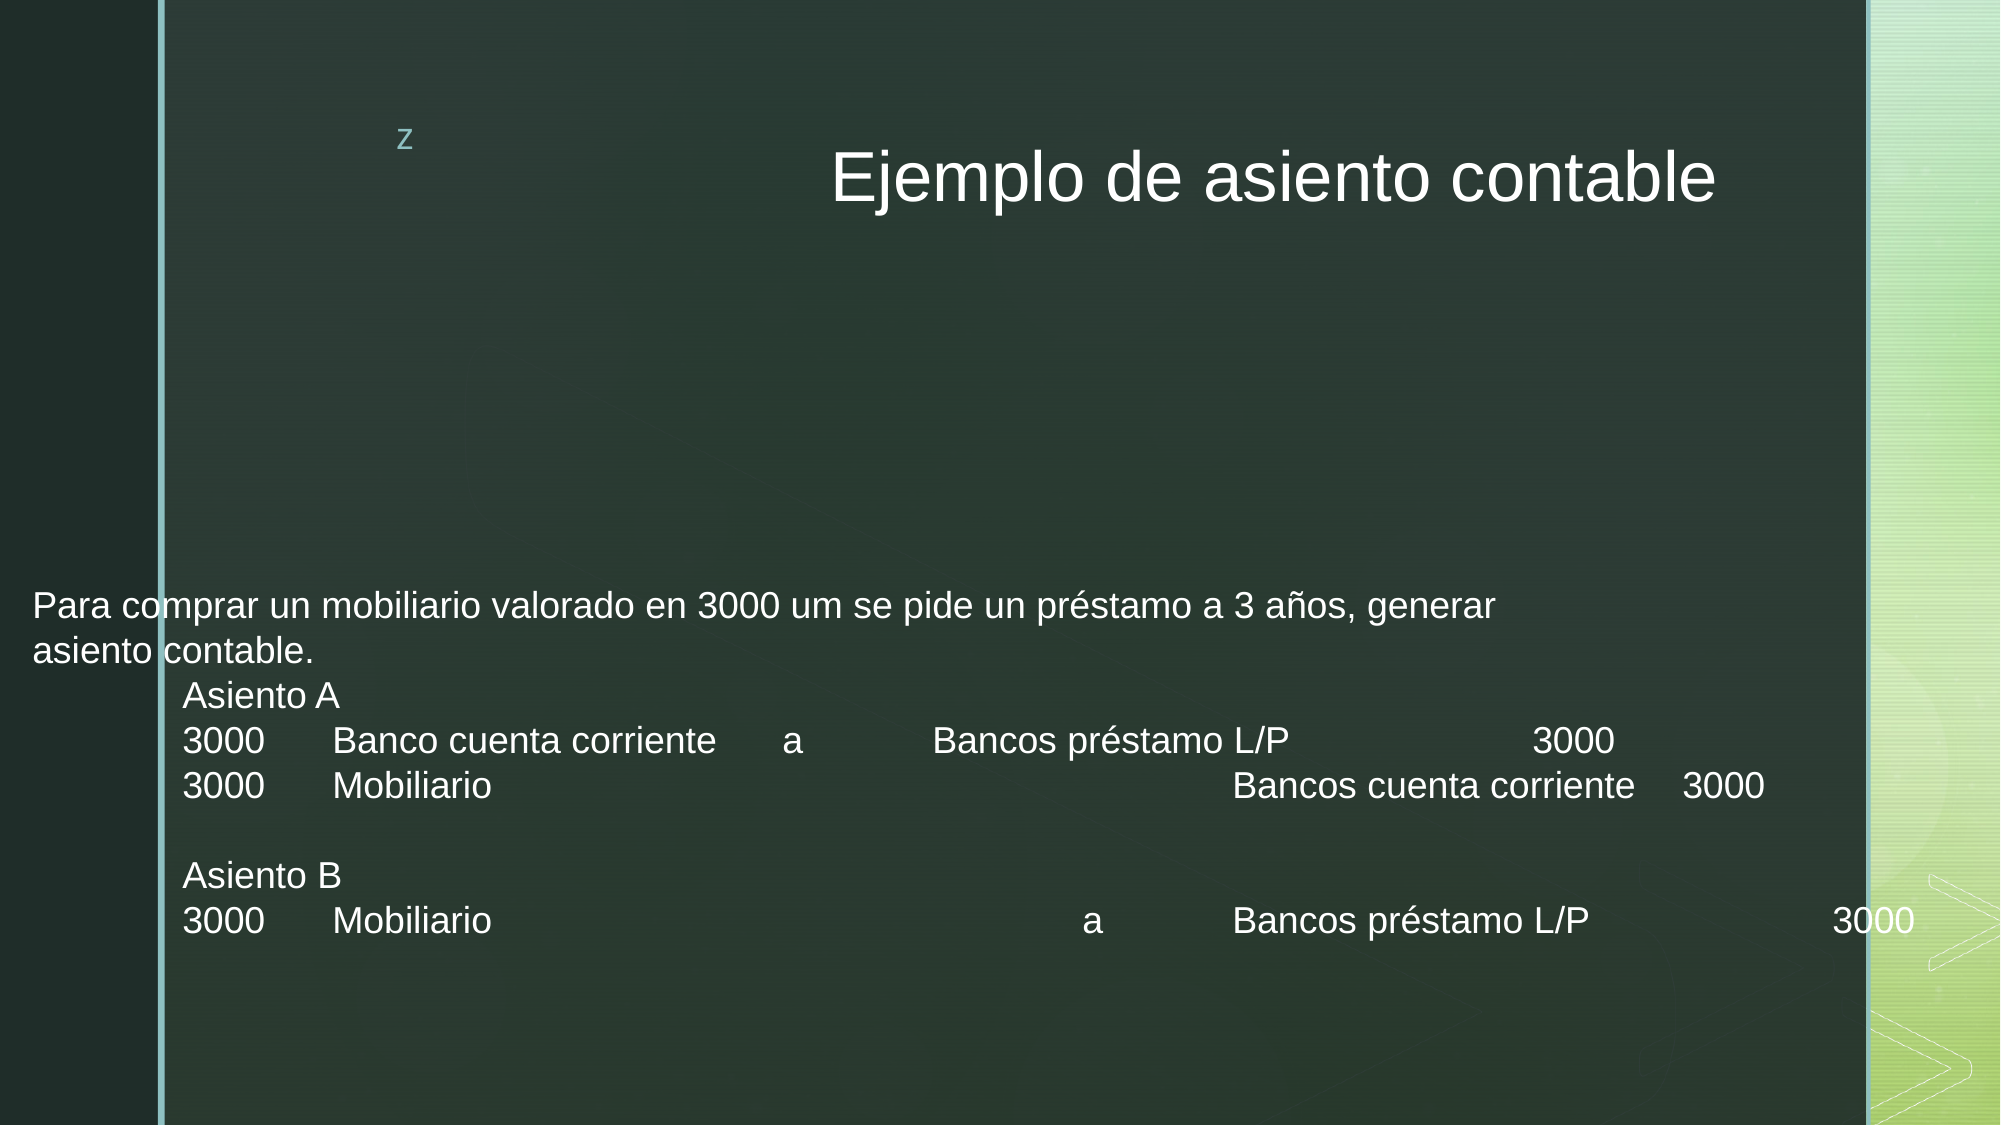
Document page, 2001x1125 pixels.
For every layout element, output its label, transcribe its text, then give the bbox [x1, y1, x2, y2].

text_box Para comprar un mobiliario valorado en 3000 um se pide un préstamo a 3 años, generar asiento contable. Asiento A 3000 Banco cuenta corriente a Bancos préstamo L/P 3000 3000 Mobiliario Bancos cuenta corriente 3000 Asiento B 3000 Mobiliario a Bancos préstamo L/P 3000 [17, 573, 1930, 949]
picture [1871, 0, 2001, 1125]
title Ejemplo de asiento contable [428, 132, 1734, 310]
